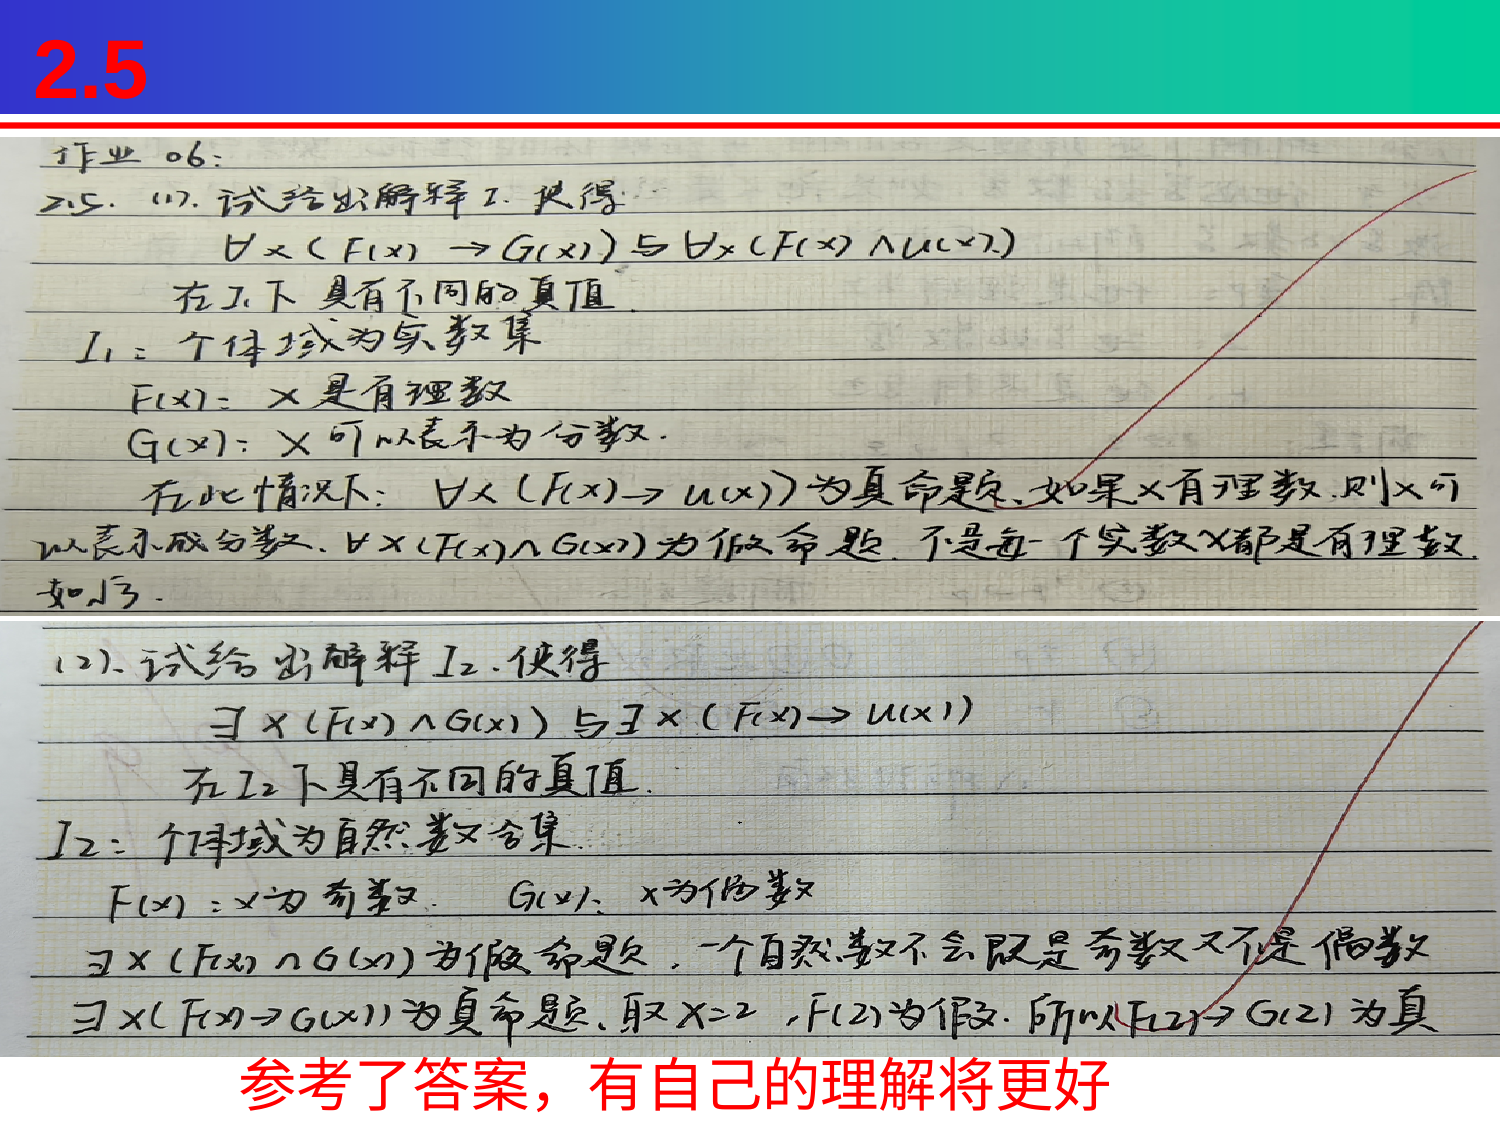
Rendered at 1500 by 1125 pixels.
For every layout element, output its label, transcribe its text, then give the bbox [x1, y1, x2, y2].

text_box 参考了答案，有自己的理解将更好 [223, 1065, 1128, 1125]
picture [0, 0, 1500, 114]
picture [0, 621, 1500, 1057]
text_box 2.5 [18, 7, 164, 123]
picture [0, 136, 1500, 616]
